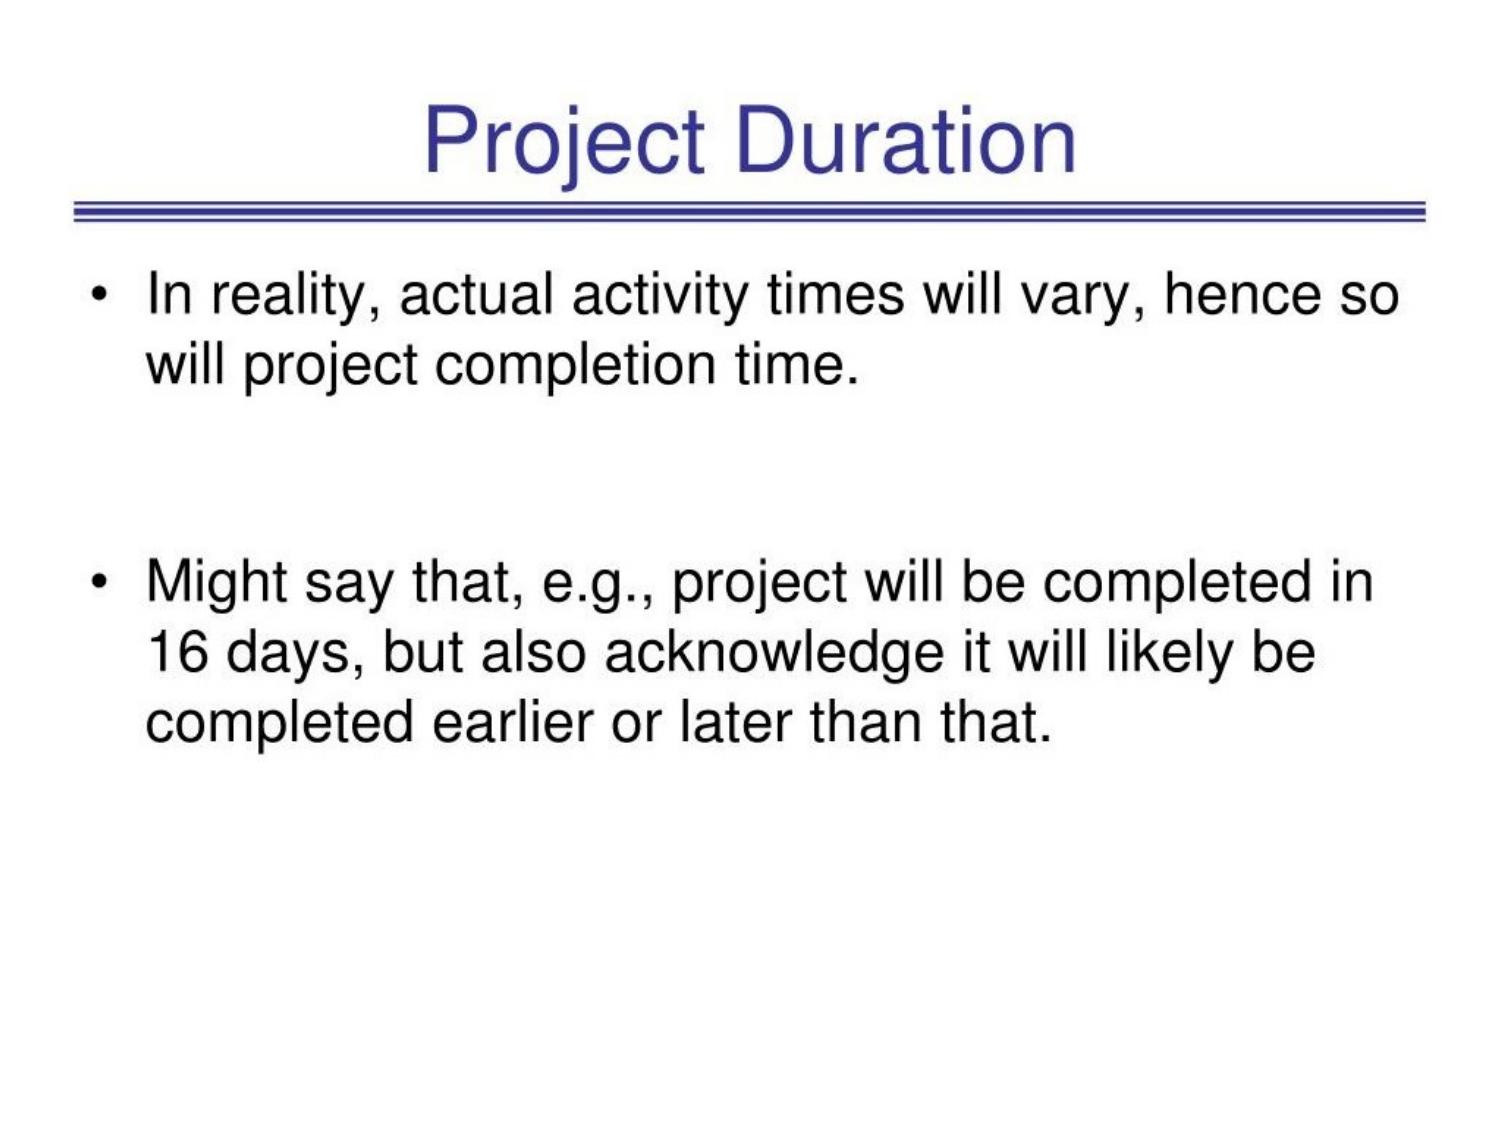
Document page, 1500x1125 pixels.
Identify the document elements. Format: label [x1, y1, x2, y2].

picture [68, 90, 1432, 762]
